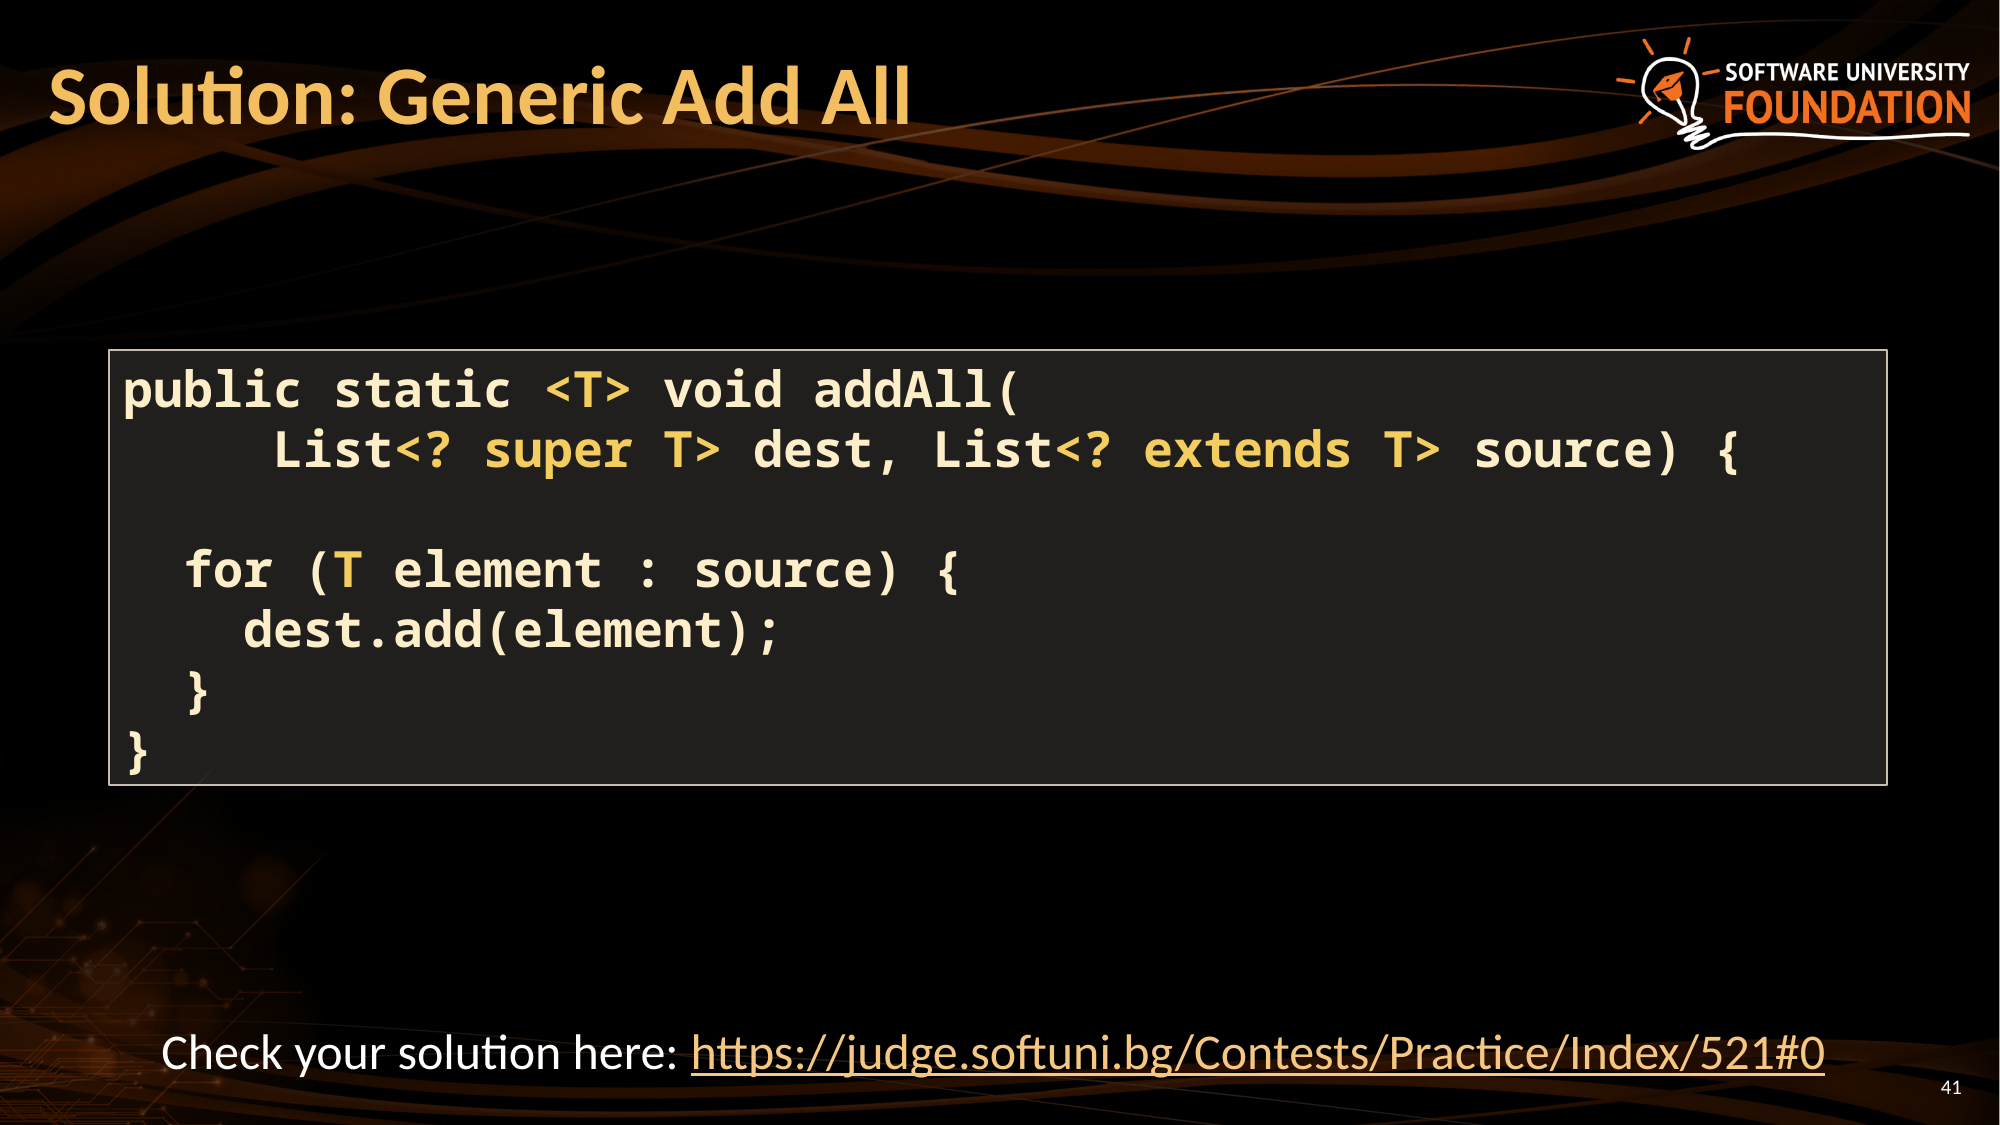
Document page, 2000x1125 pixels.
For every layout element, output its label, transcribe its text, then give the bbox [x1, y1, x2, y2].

text_box public static <T> void addAll( List<? super T> dest, List<? extends T> source) { for (T element : source) { dest.add(element); } } [108, 349, 1888, 785]
text_box Check your solution here: https://judge.softuni.bg/Contests/Practice/Index/521#0 [124, 1011, 1863, 1087]
title Solution: Generic Add All [30, 6, 1602, 189]
picture [0, 0, 2000, 1125]
slide_number 41 [1897, 1070, 1968, 1103]
